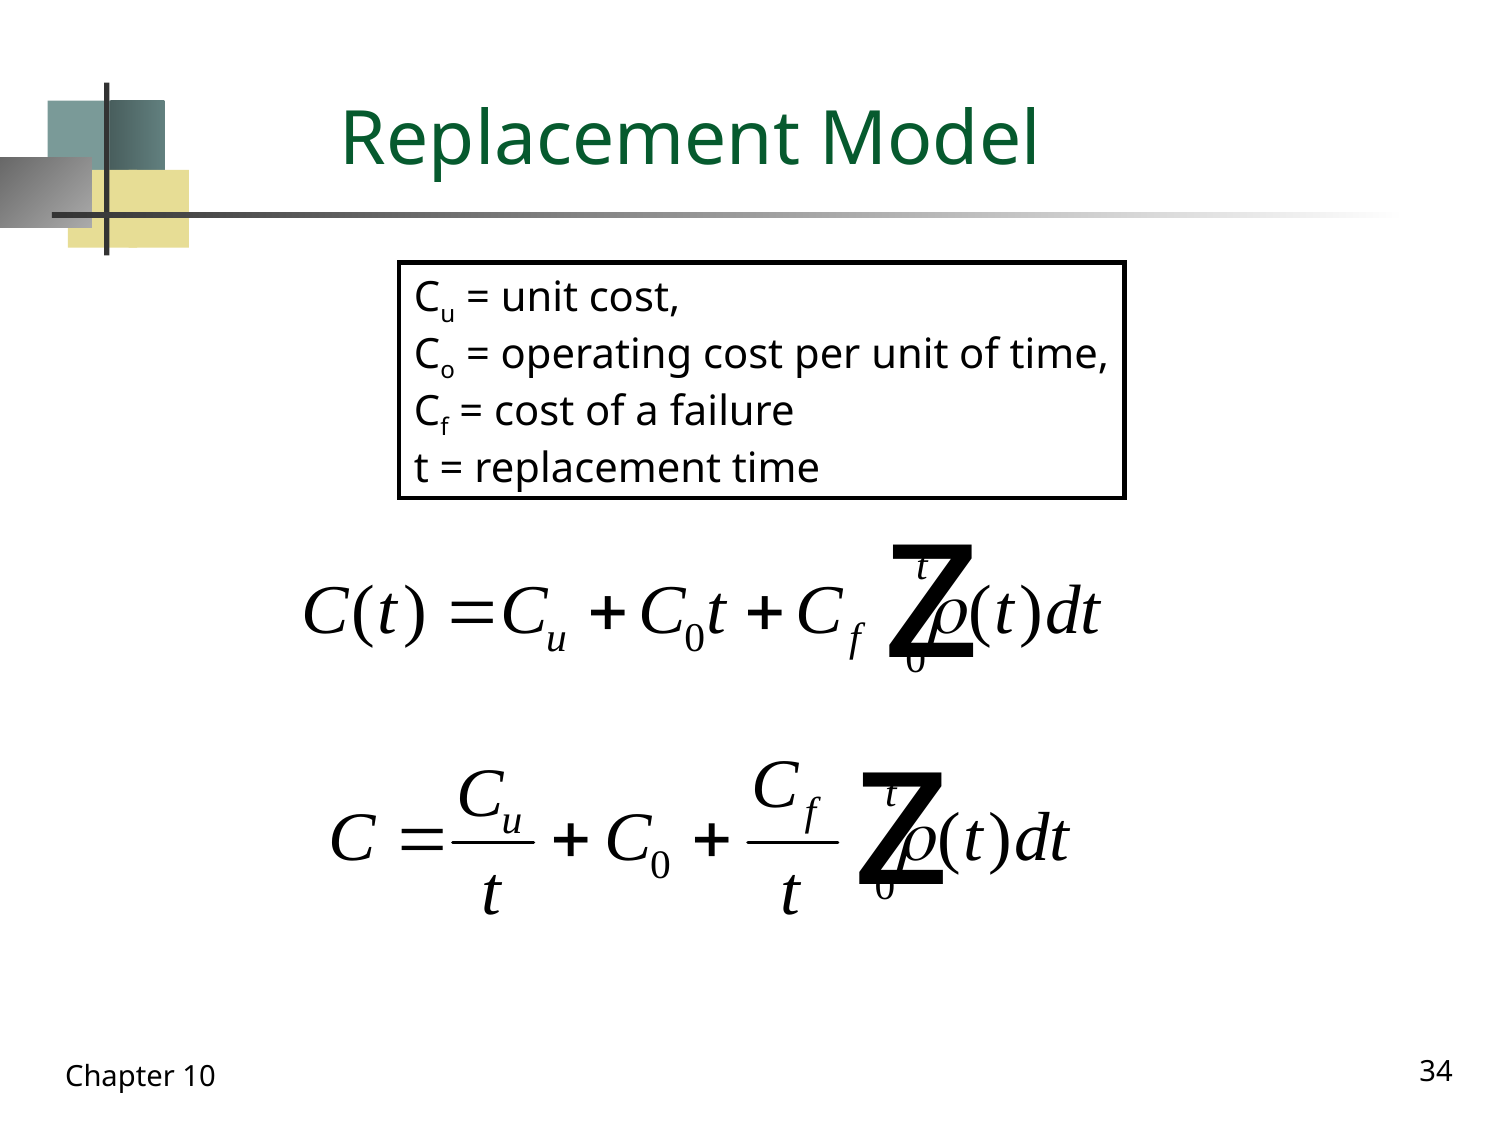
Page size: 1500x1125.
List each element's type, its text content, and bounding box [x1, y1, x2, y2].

slide_number Chapter 10 [49, 1024, 363, 1101]
text_box Cu = unit cost, Co = operating cost per unit of time, Cf = cost of a failure t = replacement time [398, 262, 1125, 499]
slide_number 34 [1154, 1023, 1468, 1100]
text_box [291, 534, 1118, 687]
title Replacement Model [324, 62, 1113, 188]
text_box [318, 738, 1090, 931]
